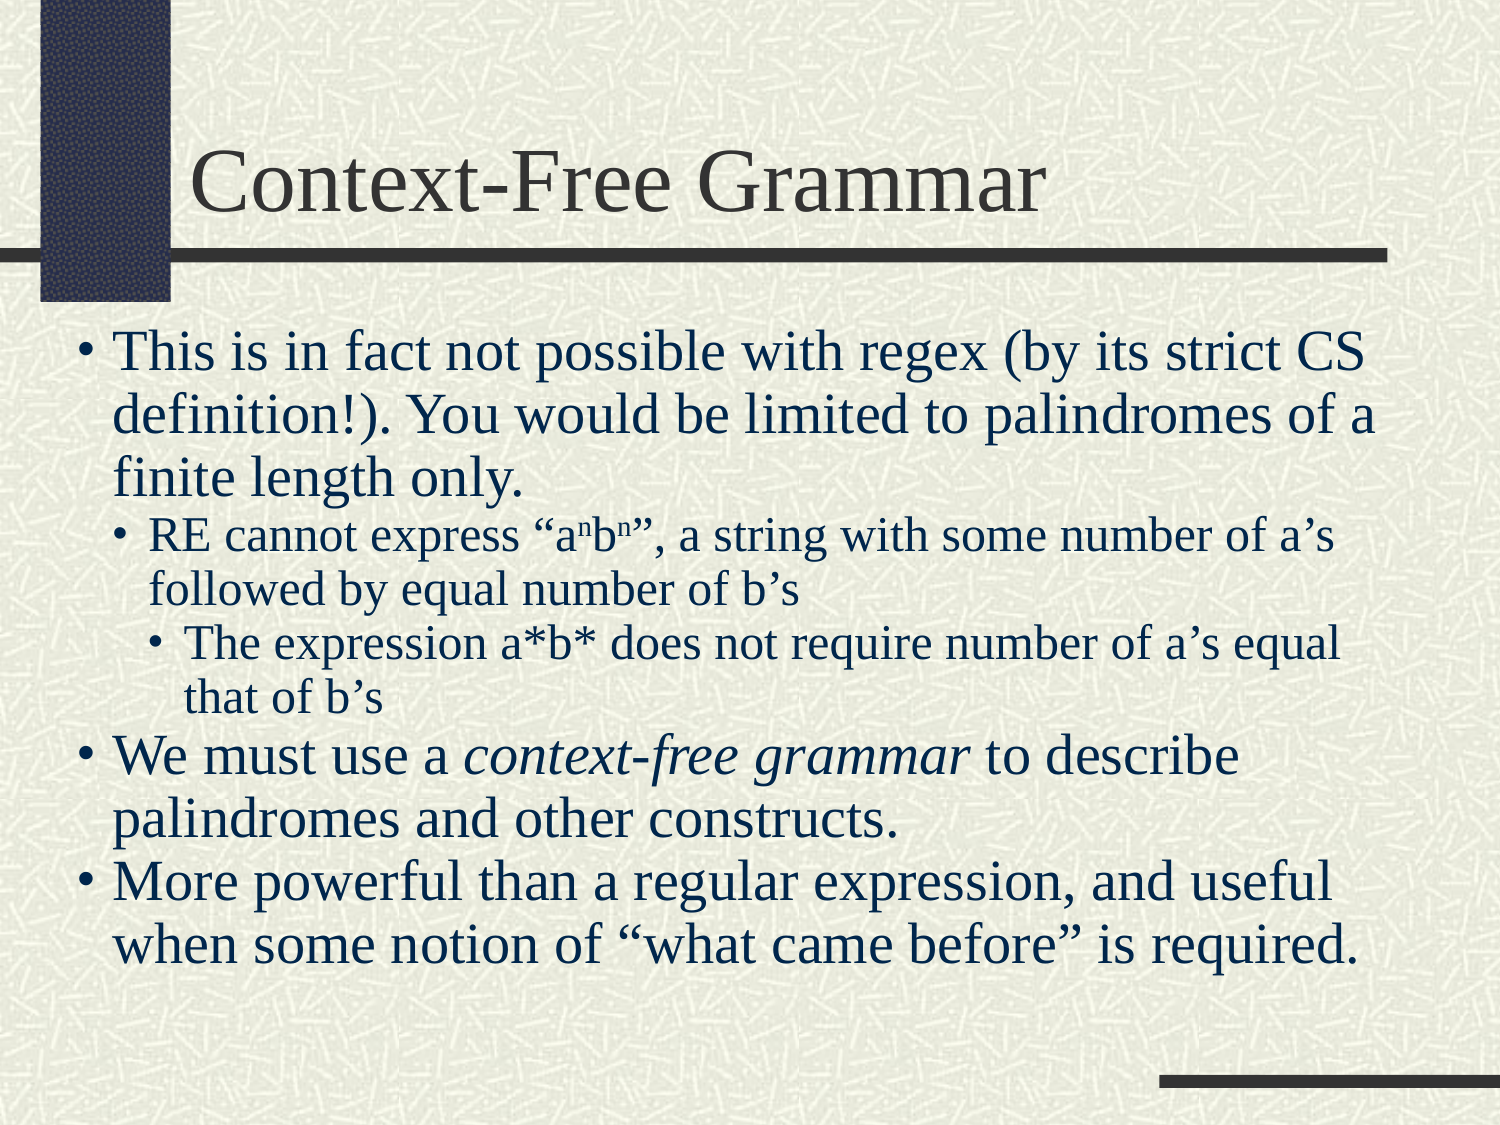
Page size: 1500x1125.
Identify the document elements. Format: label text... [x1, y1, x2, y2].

text_box Context-Free Grammar [174, 49, 1450, 238]
picture [0, 0, 1500, 1125]
text_box This is in fact not possible with regex (by its strict CS definition!). You would be limited to palindromes of a finite length only. RE cannot express “anbn”, a string with some number of a’s followed by equal number of b’s The expression a*b* does not require number of a’s equal that of b’s We must use a context-free grammar to describe palindromes and other constructs. More powerful than a regular expression, and useful when some notion of “what came before” is required. [62, 312, 1425, 1116]
